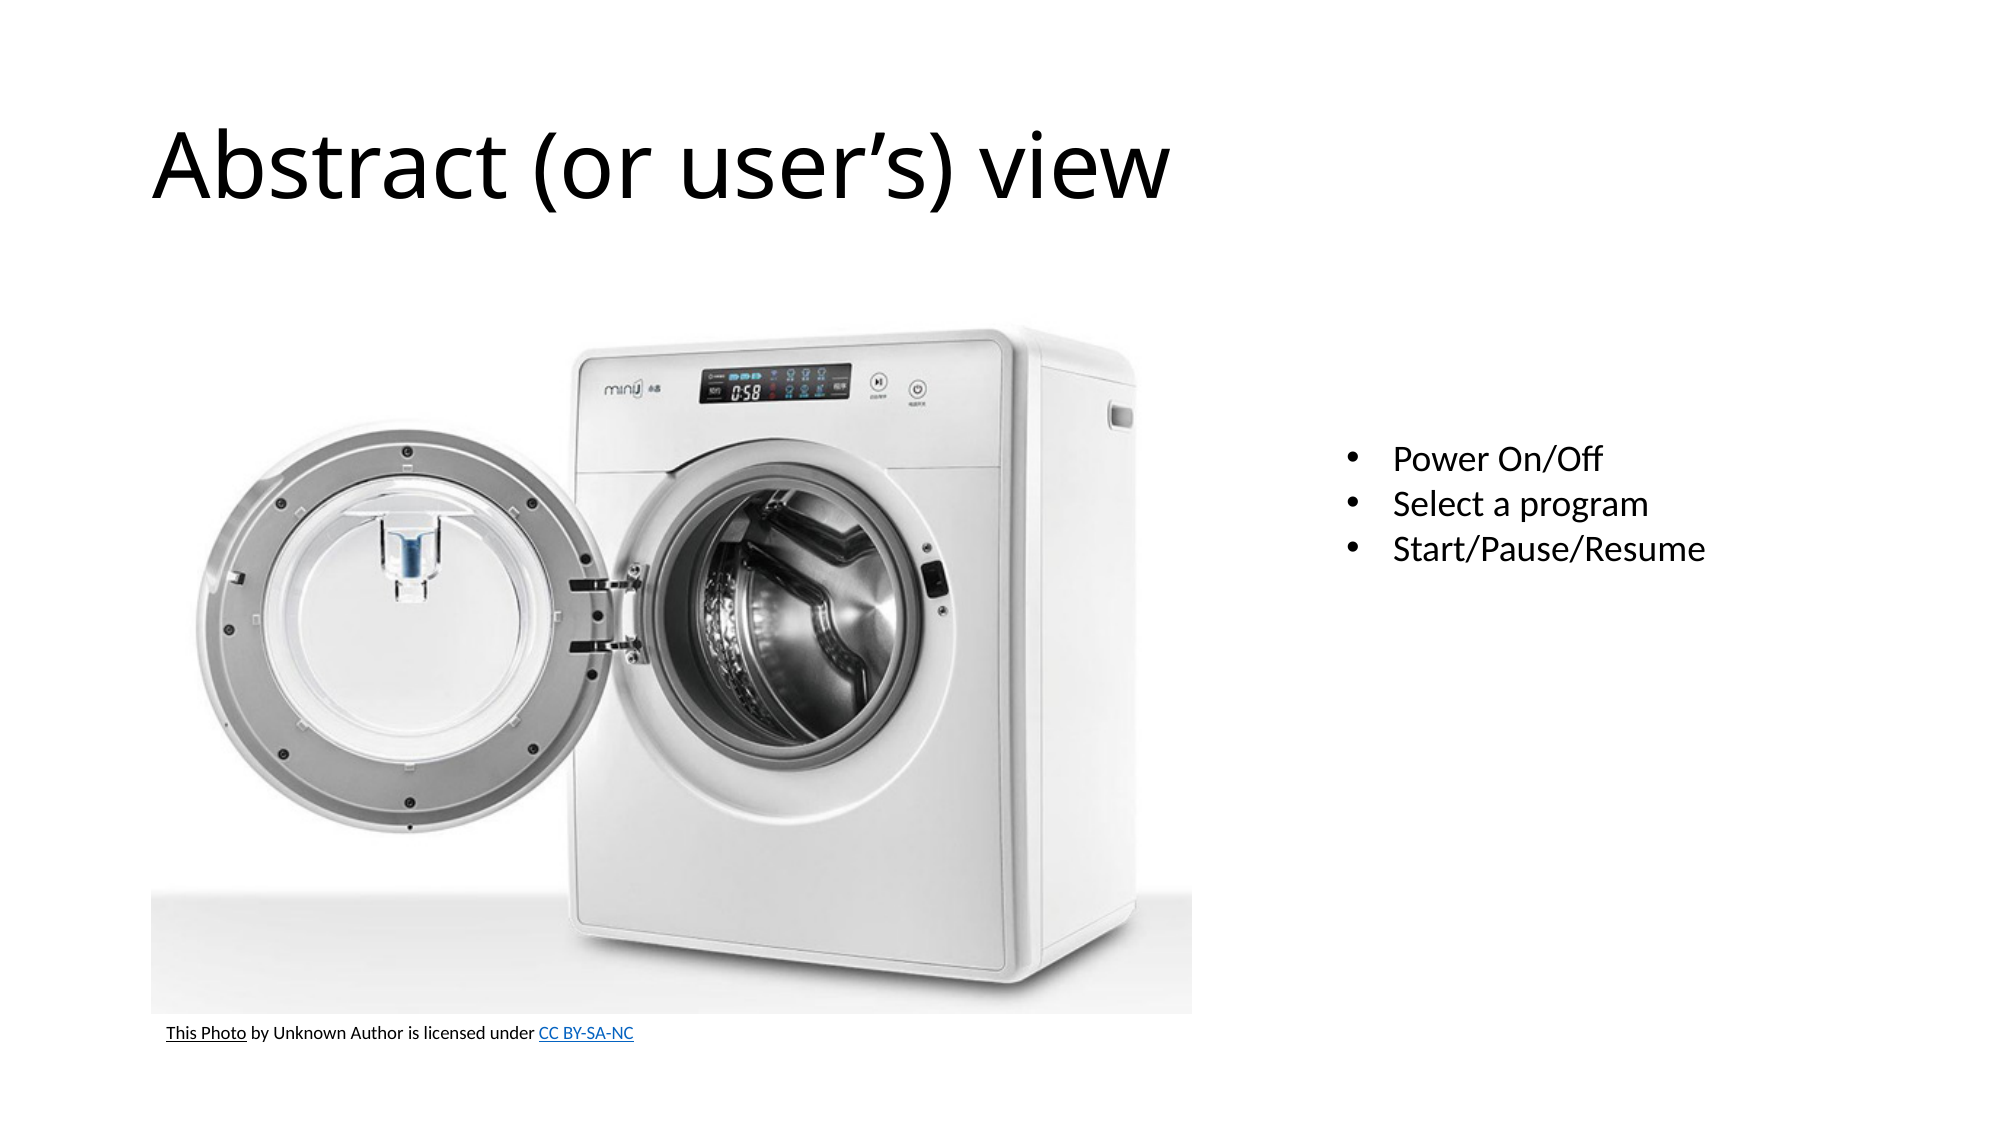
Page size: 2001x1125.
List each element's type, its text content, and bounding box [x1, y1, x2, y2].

text_box This Photo by Unknown Author is licensed under CC BY-SA-NC [151, 1014, 1192, 1051]
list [151, 299, 1192, 1014]
title Abstract (or user’s) view [137, 59, 1863, 278]
text_box Power On/Off Select a program Start/Pause/Resume [1331, 426, 1952, 577]
